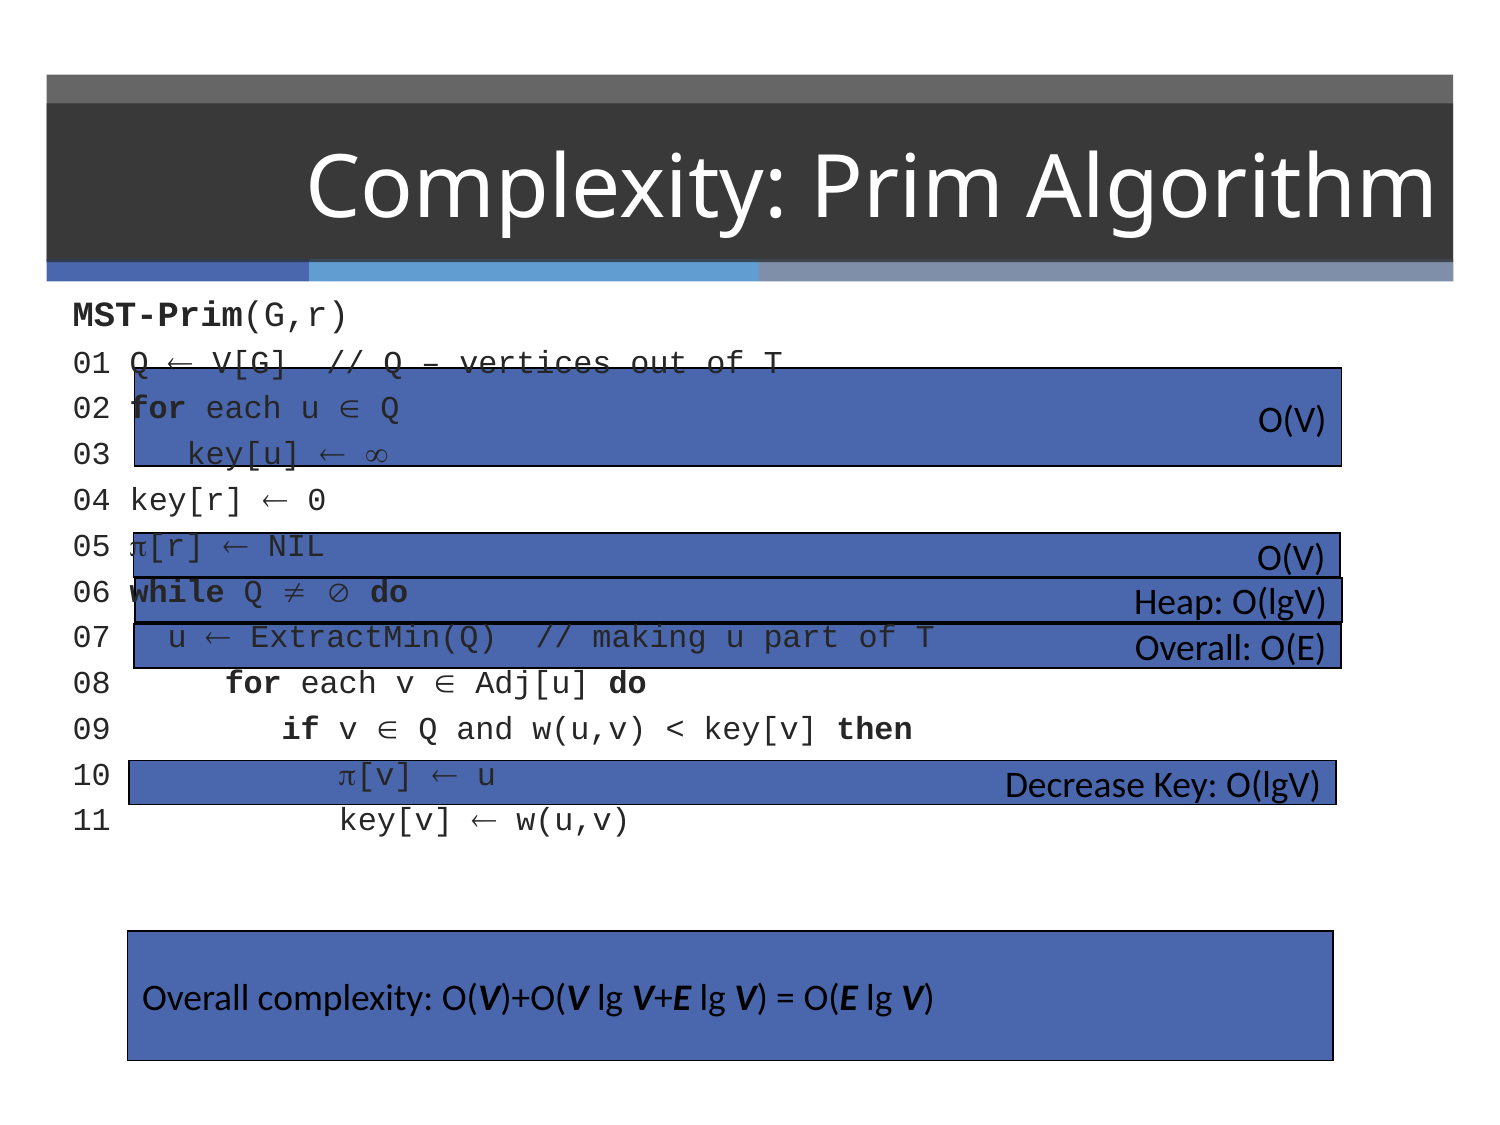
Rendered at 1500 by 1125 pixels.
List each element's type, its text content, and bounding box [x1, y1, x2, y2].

list MST-Prim(G,r) 01 Q ¬ V[G] // Q – vertices out of T 02 for each u Î Q 03 key[u] ¬ ¥ 04 key[r] ¬ 0 05 p[r] ¬ NIL 06 while Q ¹ Æ do 07 u ¬ ExtractMin(Q) // making u part of T 08 for each v Î Adj[u] do 09 if v Î Q and w(u,v) < key[v] then 10 p[v] ¬ u 11 key[v] ¬ w(u,v) [57, 275, 1408, 852]
title Complexity: Prim Algorithm [46, 103, 1454, 263]
text_box Overall complexity: O(V)+O(V lg V+E lg V) = O(E lg V) [127, 931, 1333, 1061]
